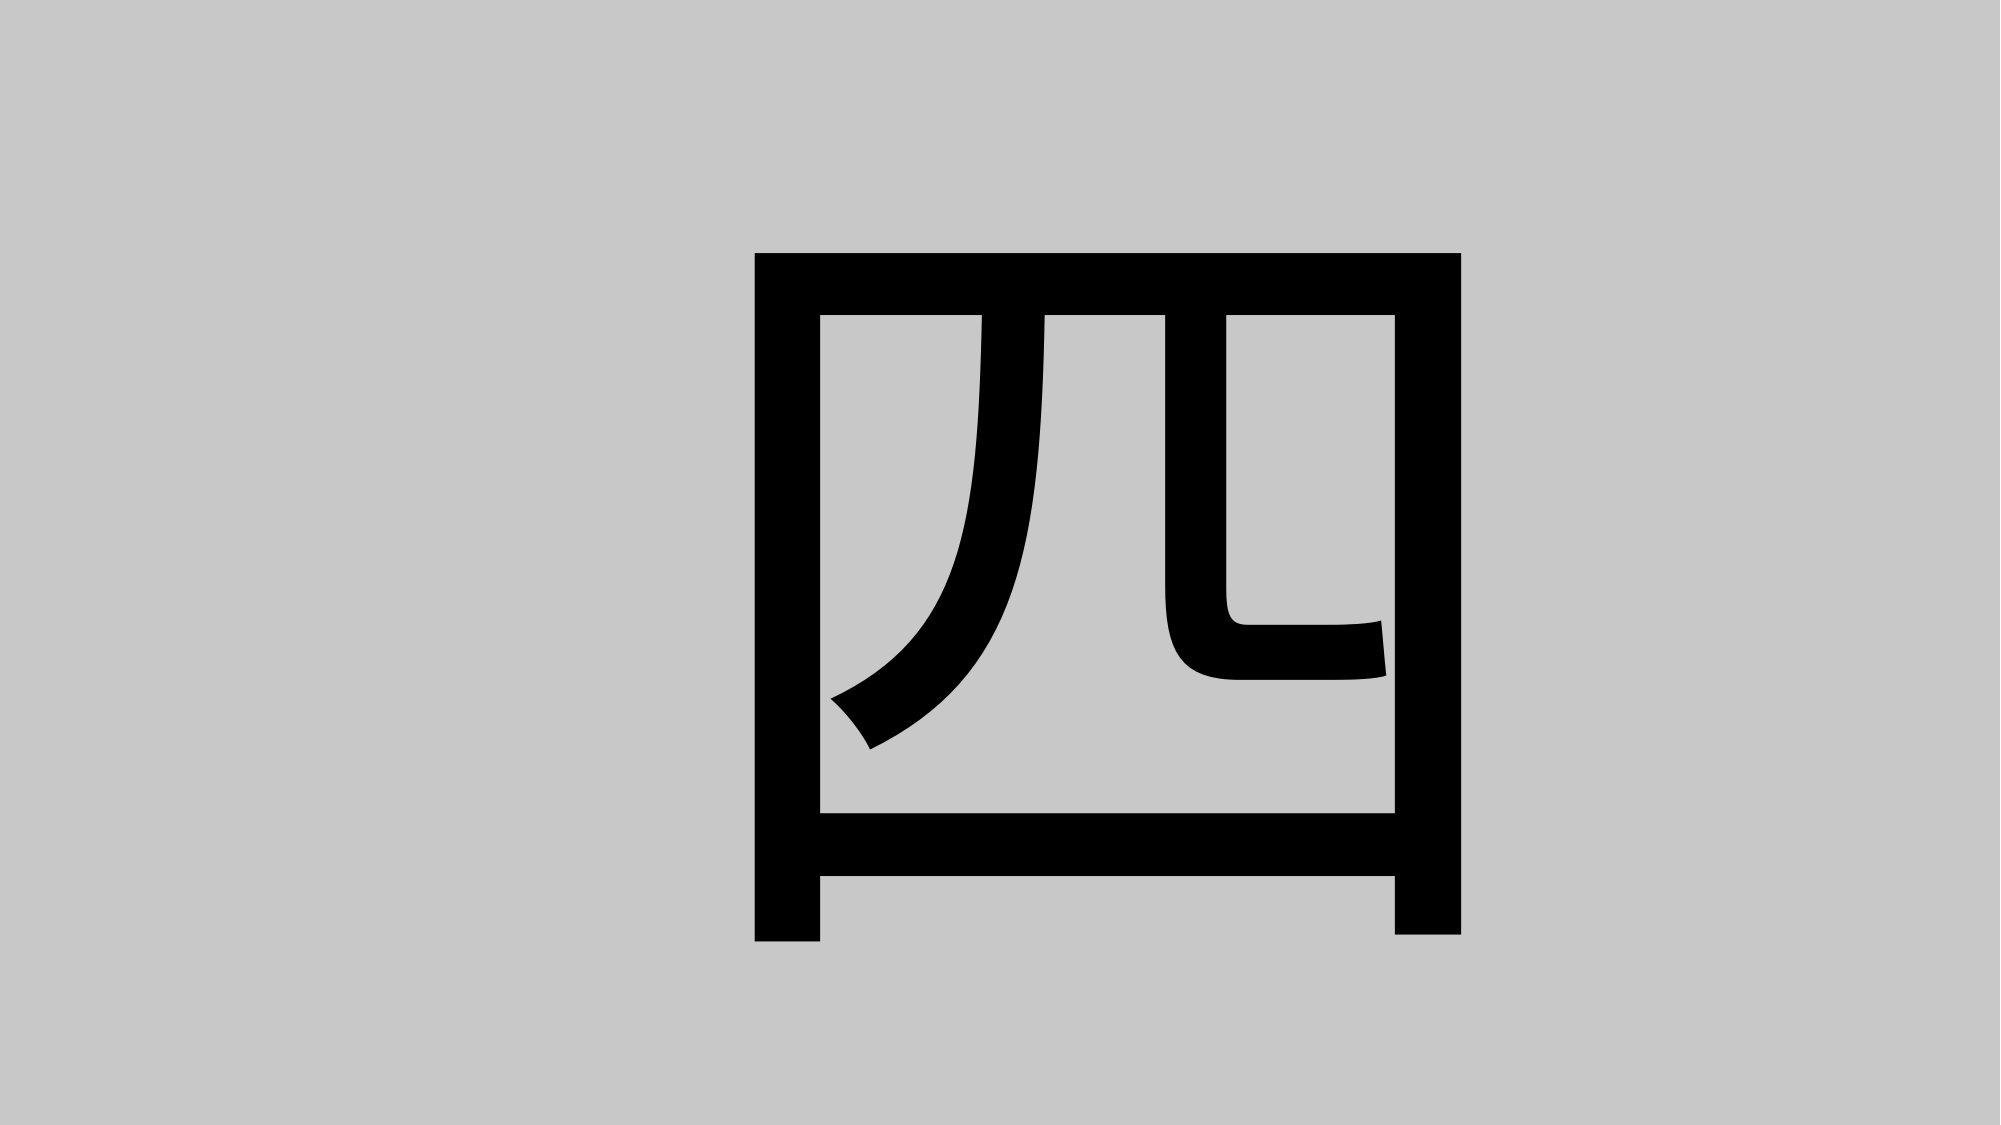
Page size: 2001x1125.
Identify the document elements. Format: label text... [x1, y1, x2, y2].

text_box 四 [664, 33, 1336, 1081]
